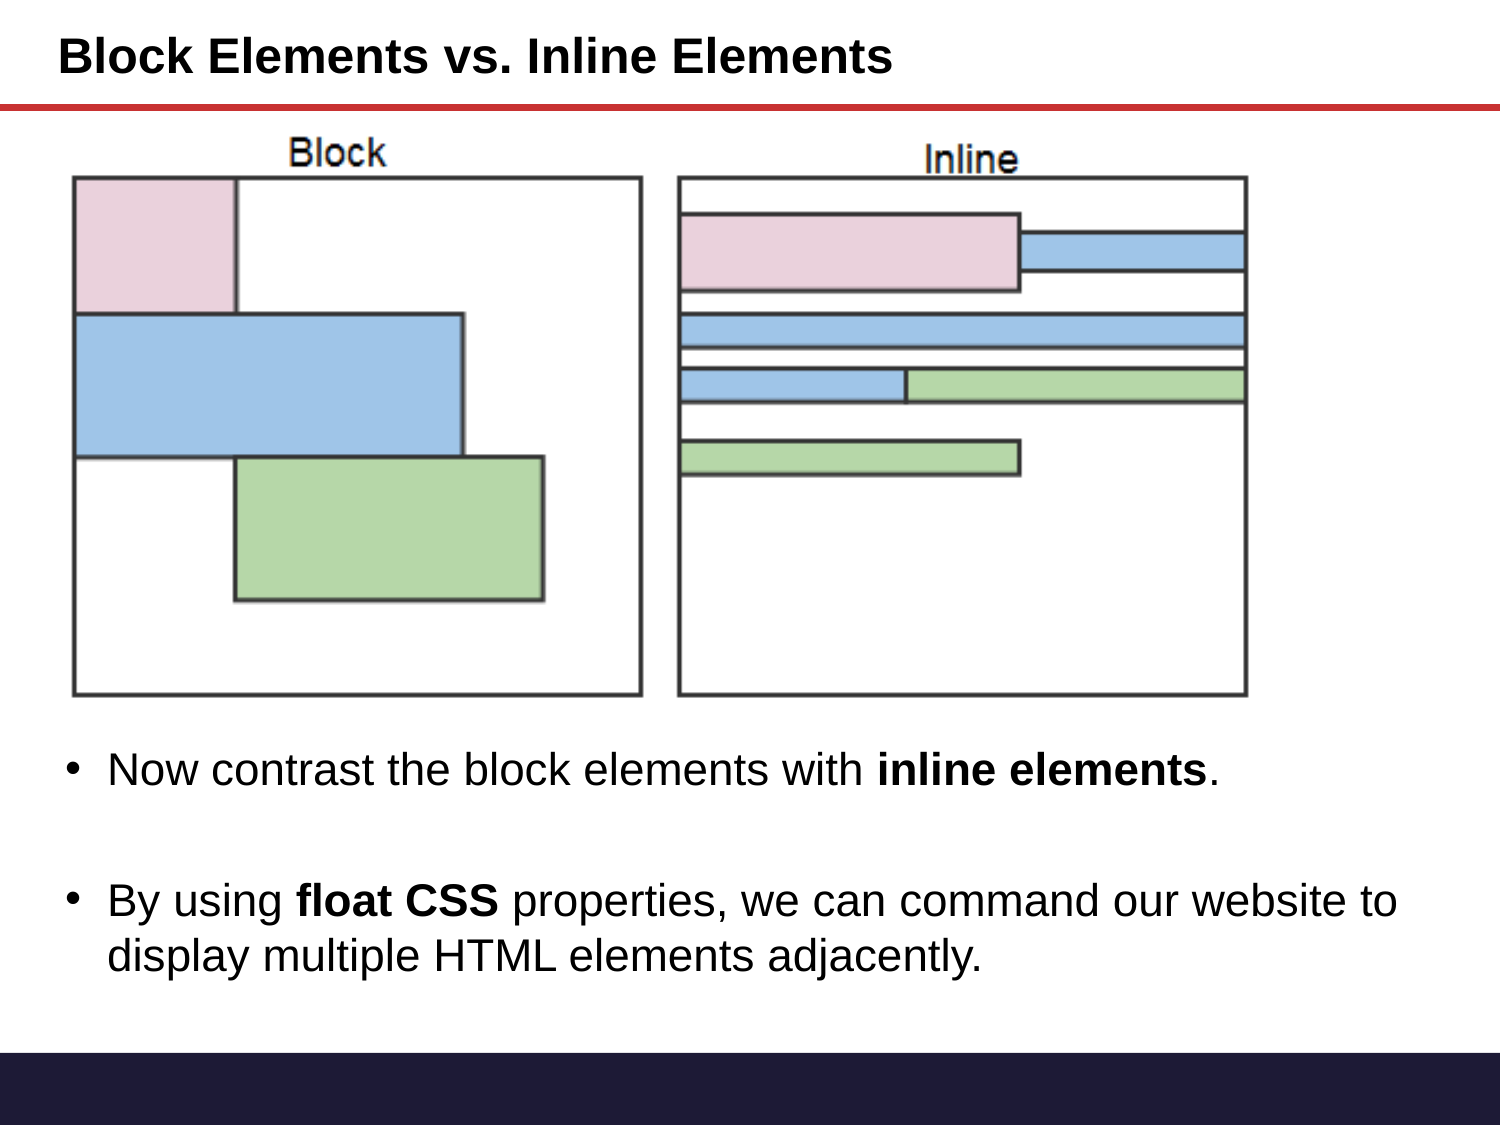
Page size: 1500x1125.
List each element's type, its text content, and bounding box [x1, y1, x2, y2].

text_box Block Elements vs. Inline Elements [49, 16, 1188, 91]
text_box Now contrast the block elements with inline elements. By using float CSS properties, we can command our website to display multiple HTML elements adjacently. [49, 724, 1463, 996]
picture [49, 115, 1267, 732]
